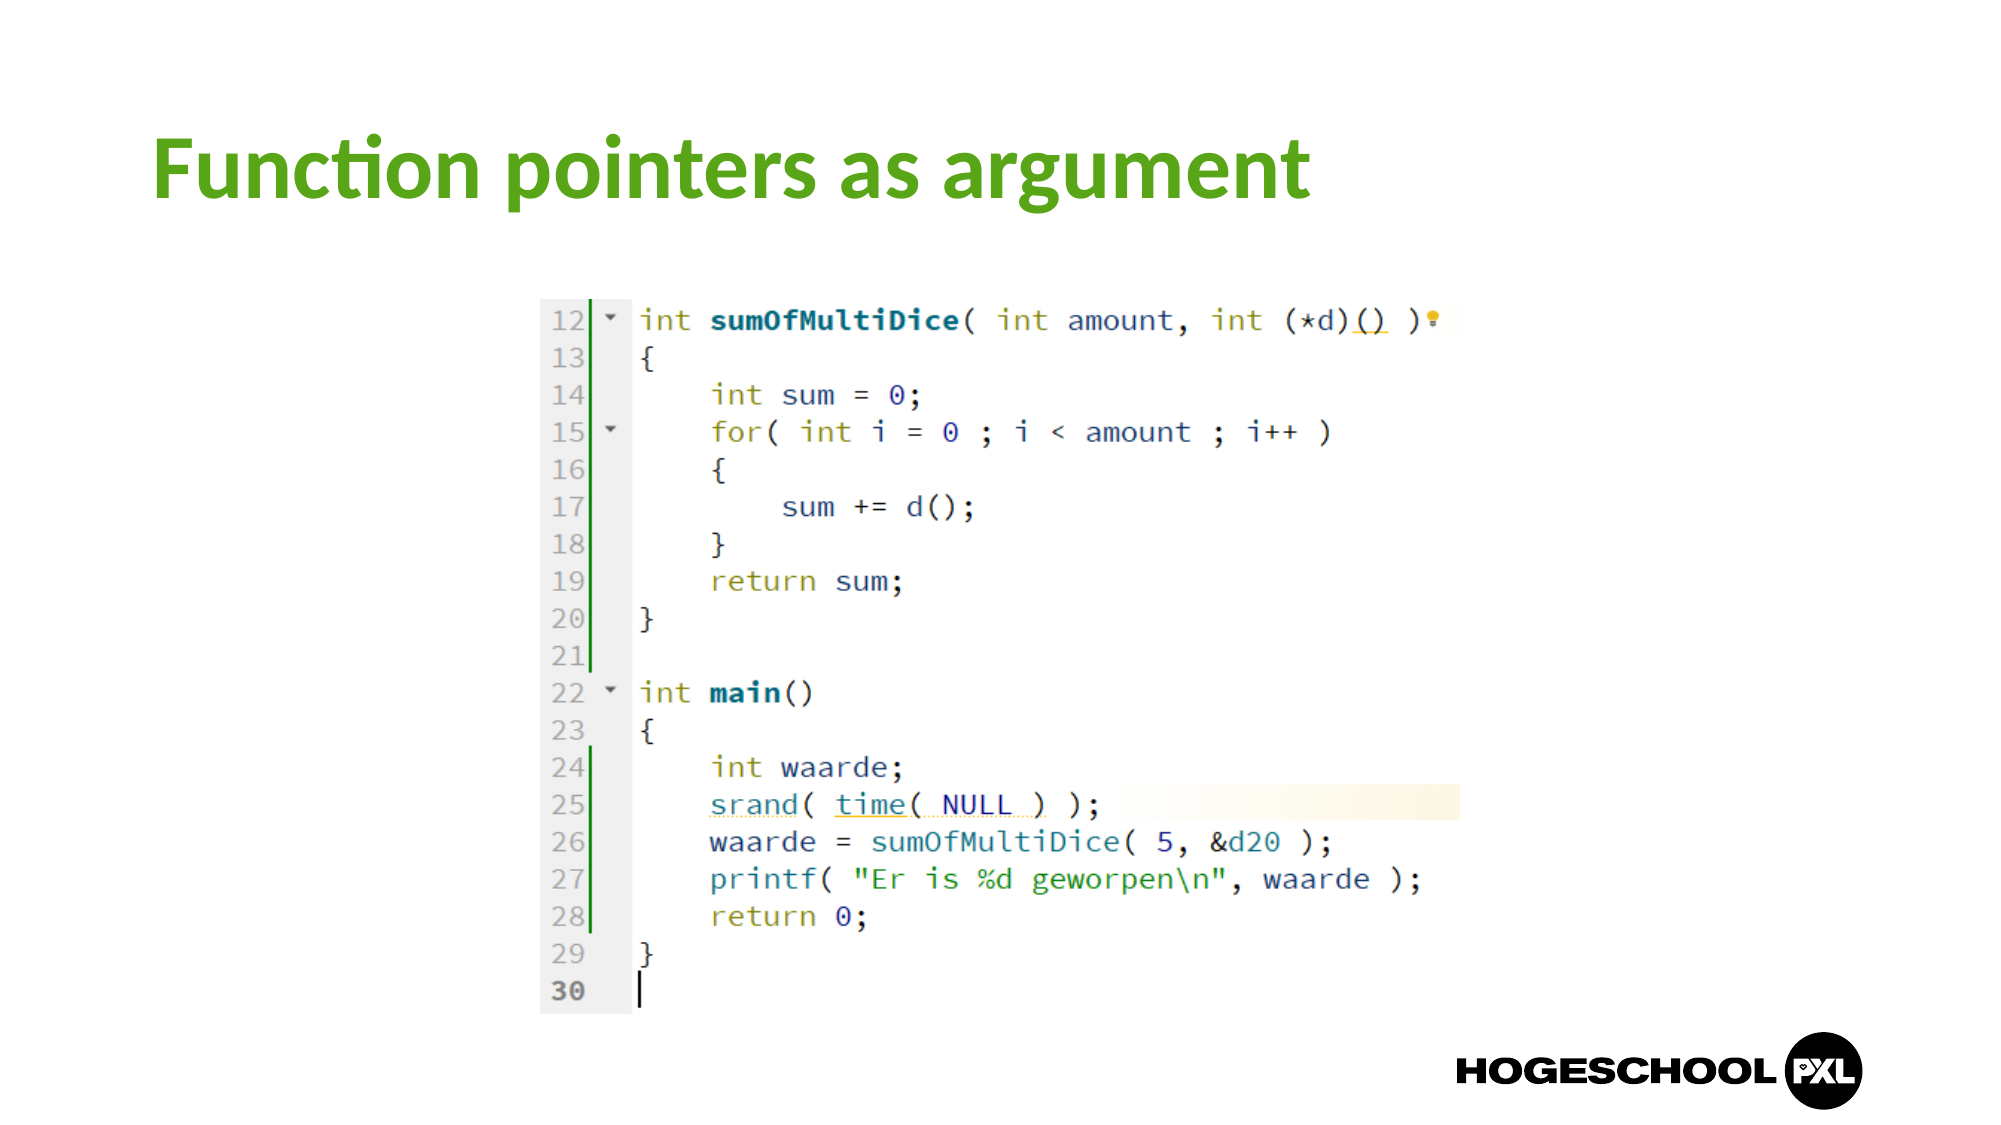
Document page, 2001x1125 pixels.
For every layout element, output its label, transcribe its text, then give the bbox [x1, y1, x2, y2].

title Function pointers as argument [137, 59, 1863, 278]
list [540, 299, 1460, 1014]
